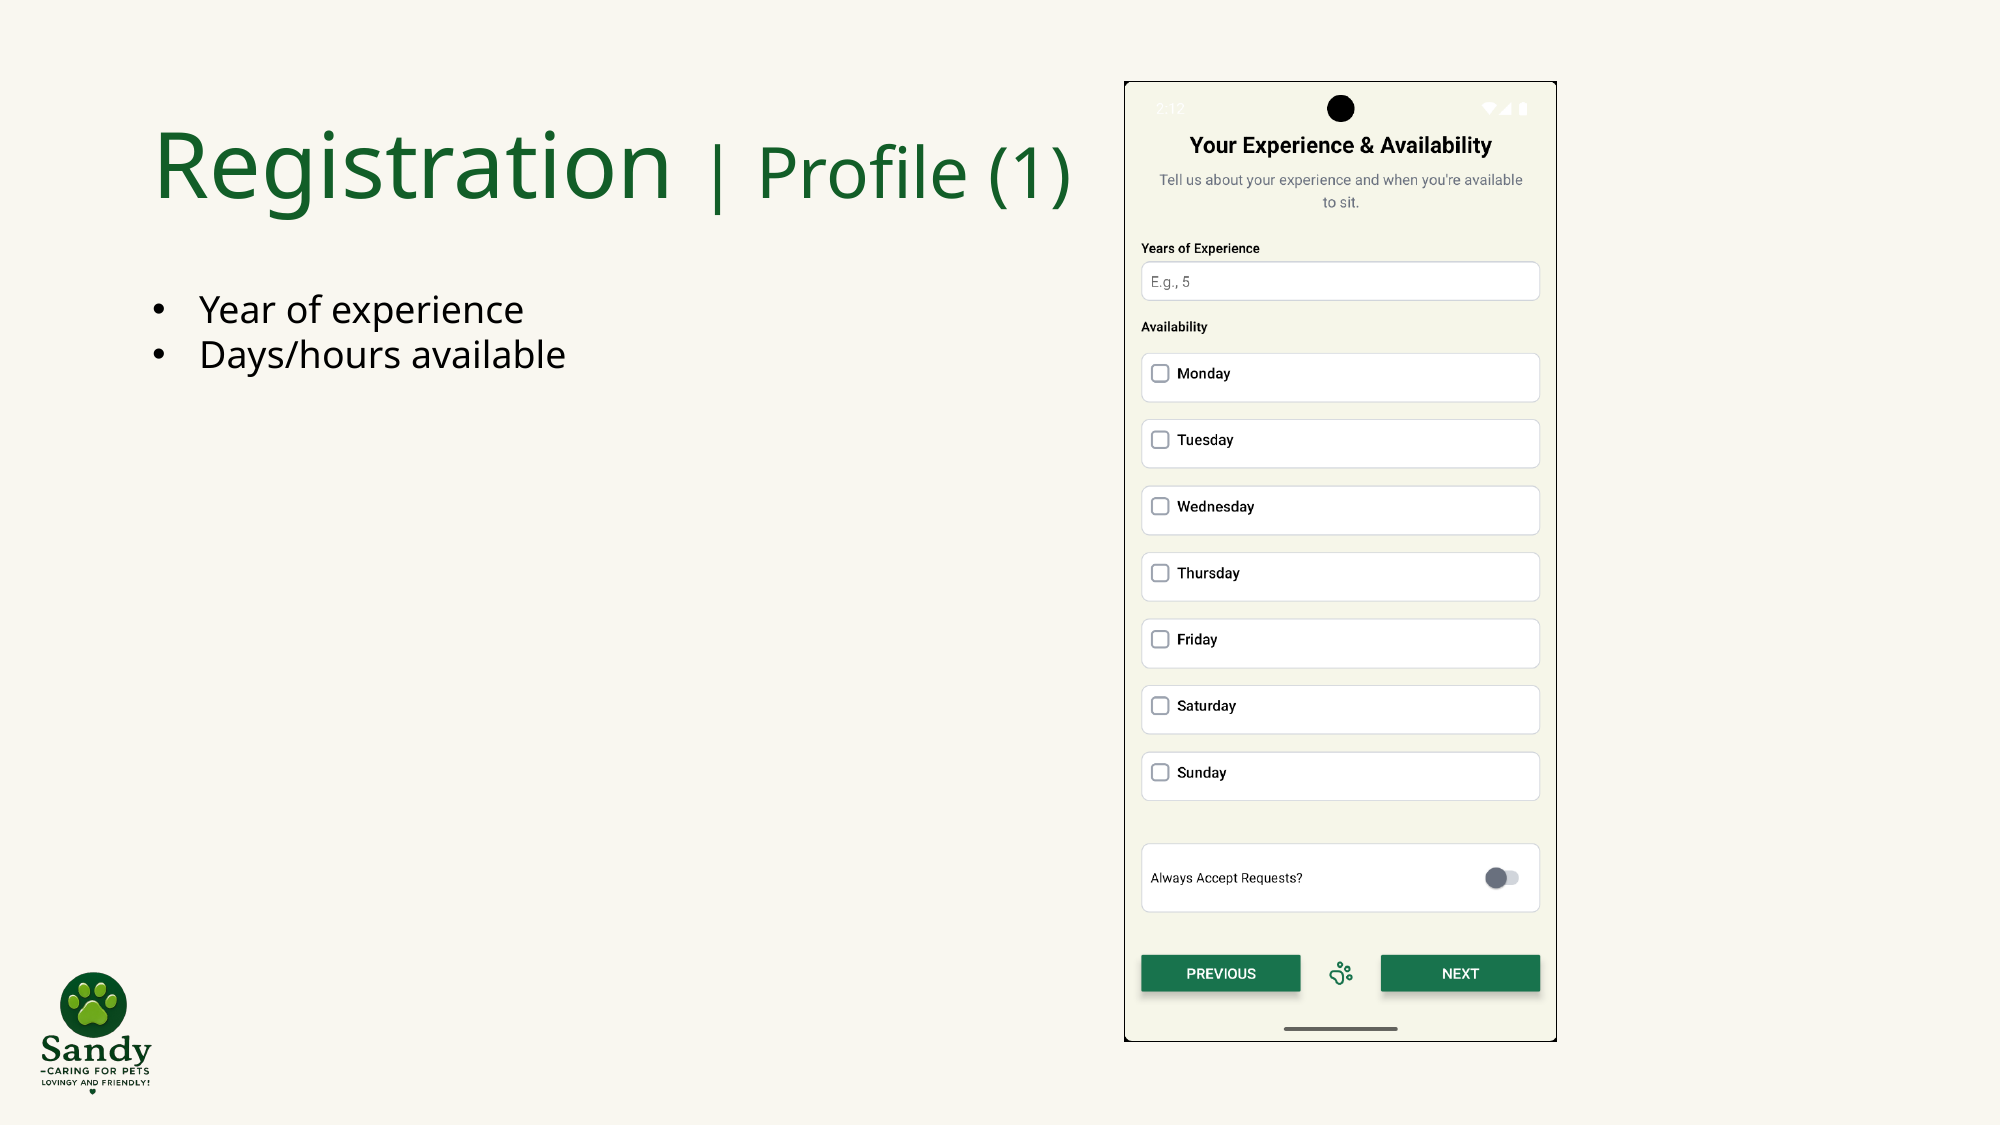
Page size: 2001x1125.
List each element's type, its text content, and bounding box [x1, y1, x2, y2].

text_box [16, 956, 172, 1125]
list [1123, 81, 1557, 1042]
text_box Year of experience Days/hours available [137, 278, 1123, 384]
title Registration | Profile (1) [137, 59, 1863, 278]
